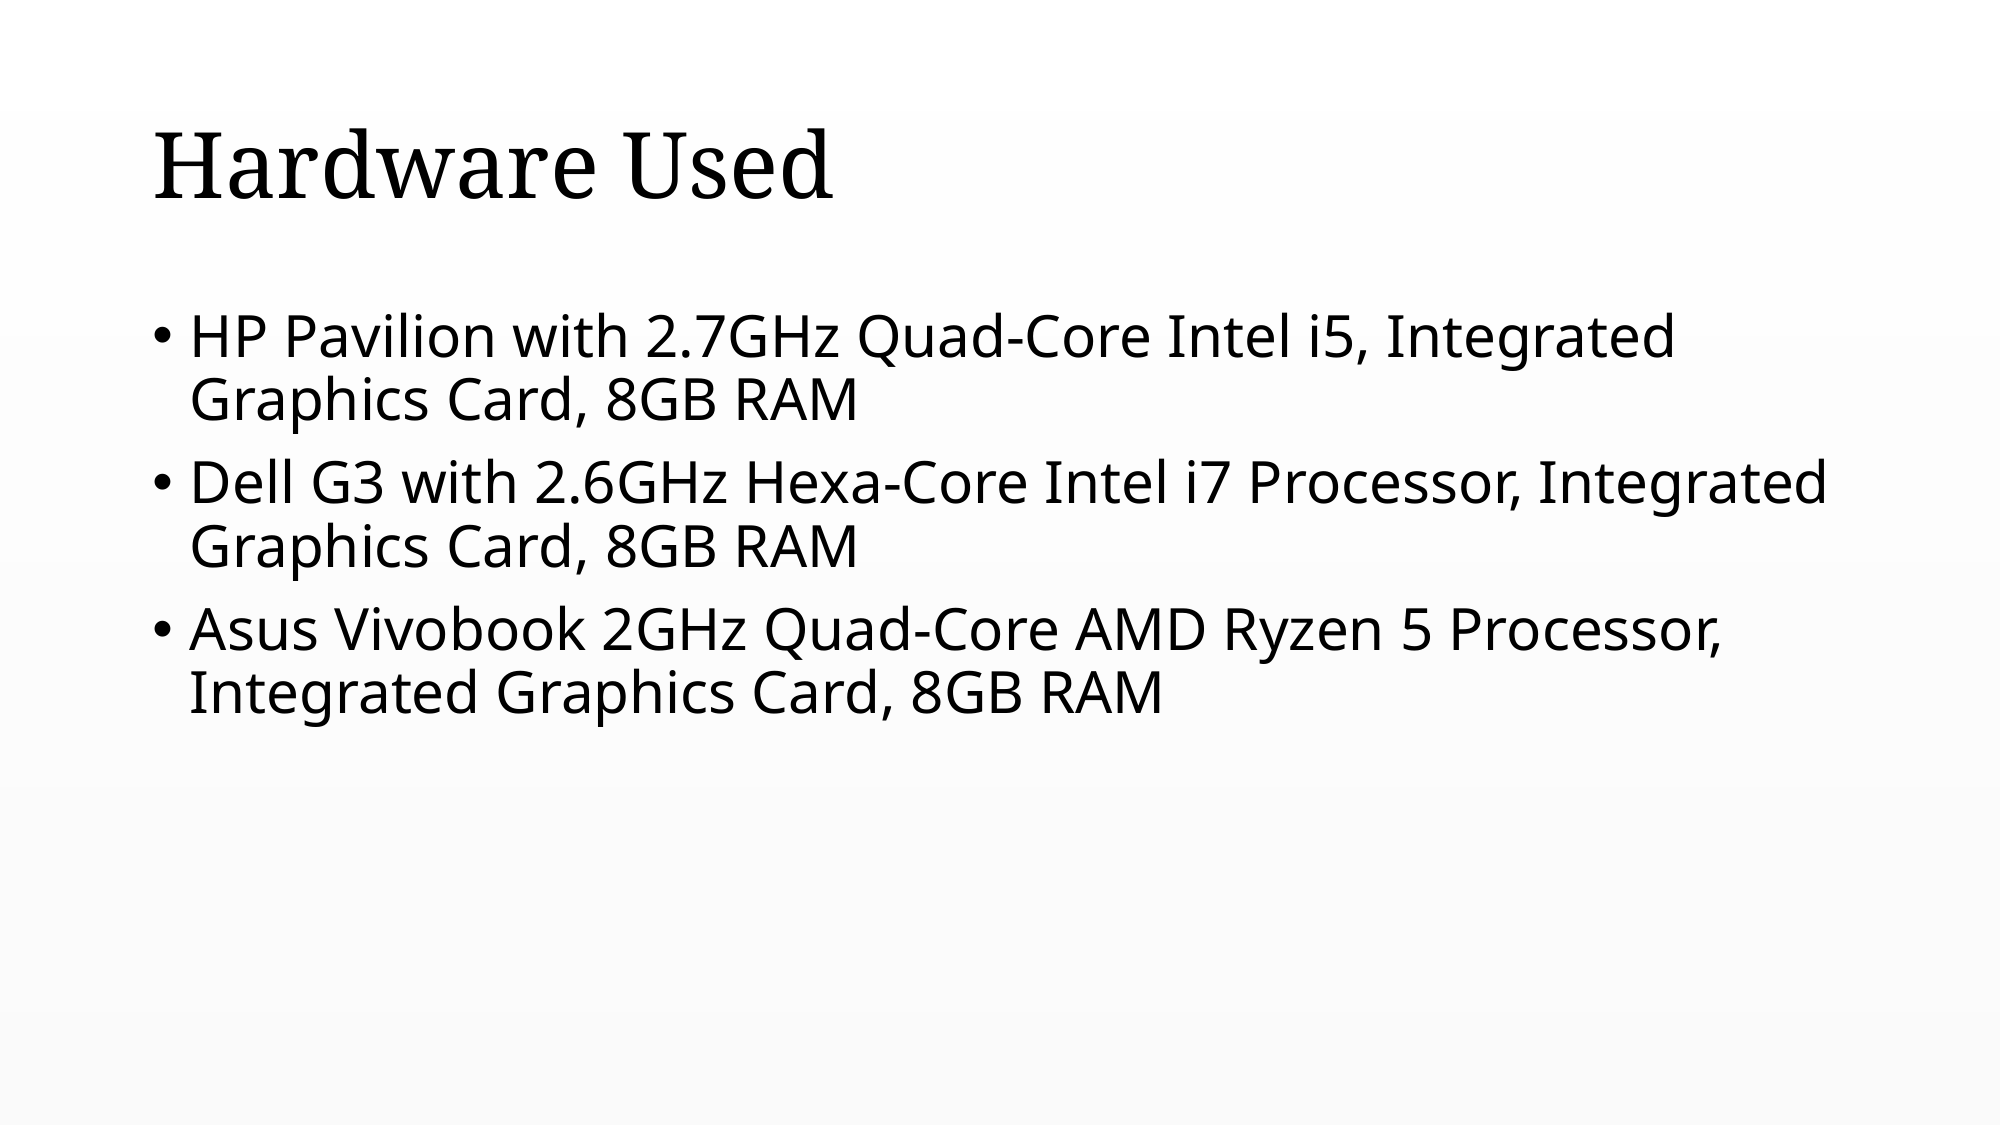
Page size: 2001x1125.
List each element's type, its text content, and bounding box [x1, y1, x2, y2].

title Hardware Used [137, 59, 1863, 278]
list HP Pavilion with 2.7GHz Quad-Core Intel i5, Integrated Graphics Card, 8GB RAM Dell G3 with 2.6GHz Hexa-Core Intel i7 Processor, Integrated Graphics Card, 8GB RAM Asus Vivobook 2GHz Quad-Core AMD Ryzen 5 Processor, Integrated Graphics Card, 8GB RAM [137, 299, 1863, 1014]
